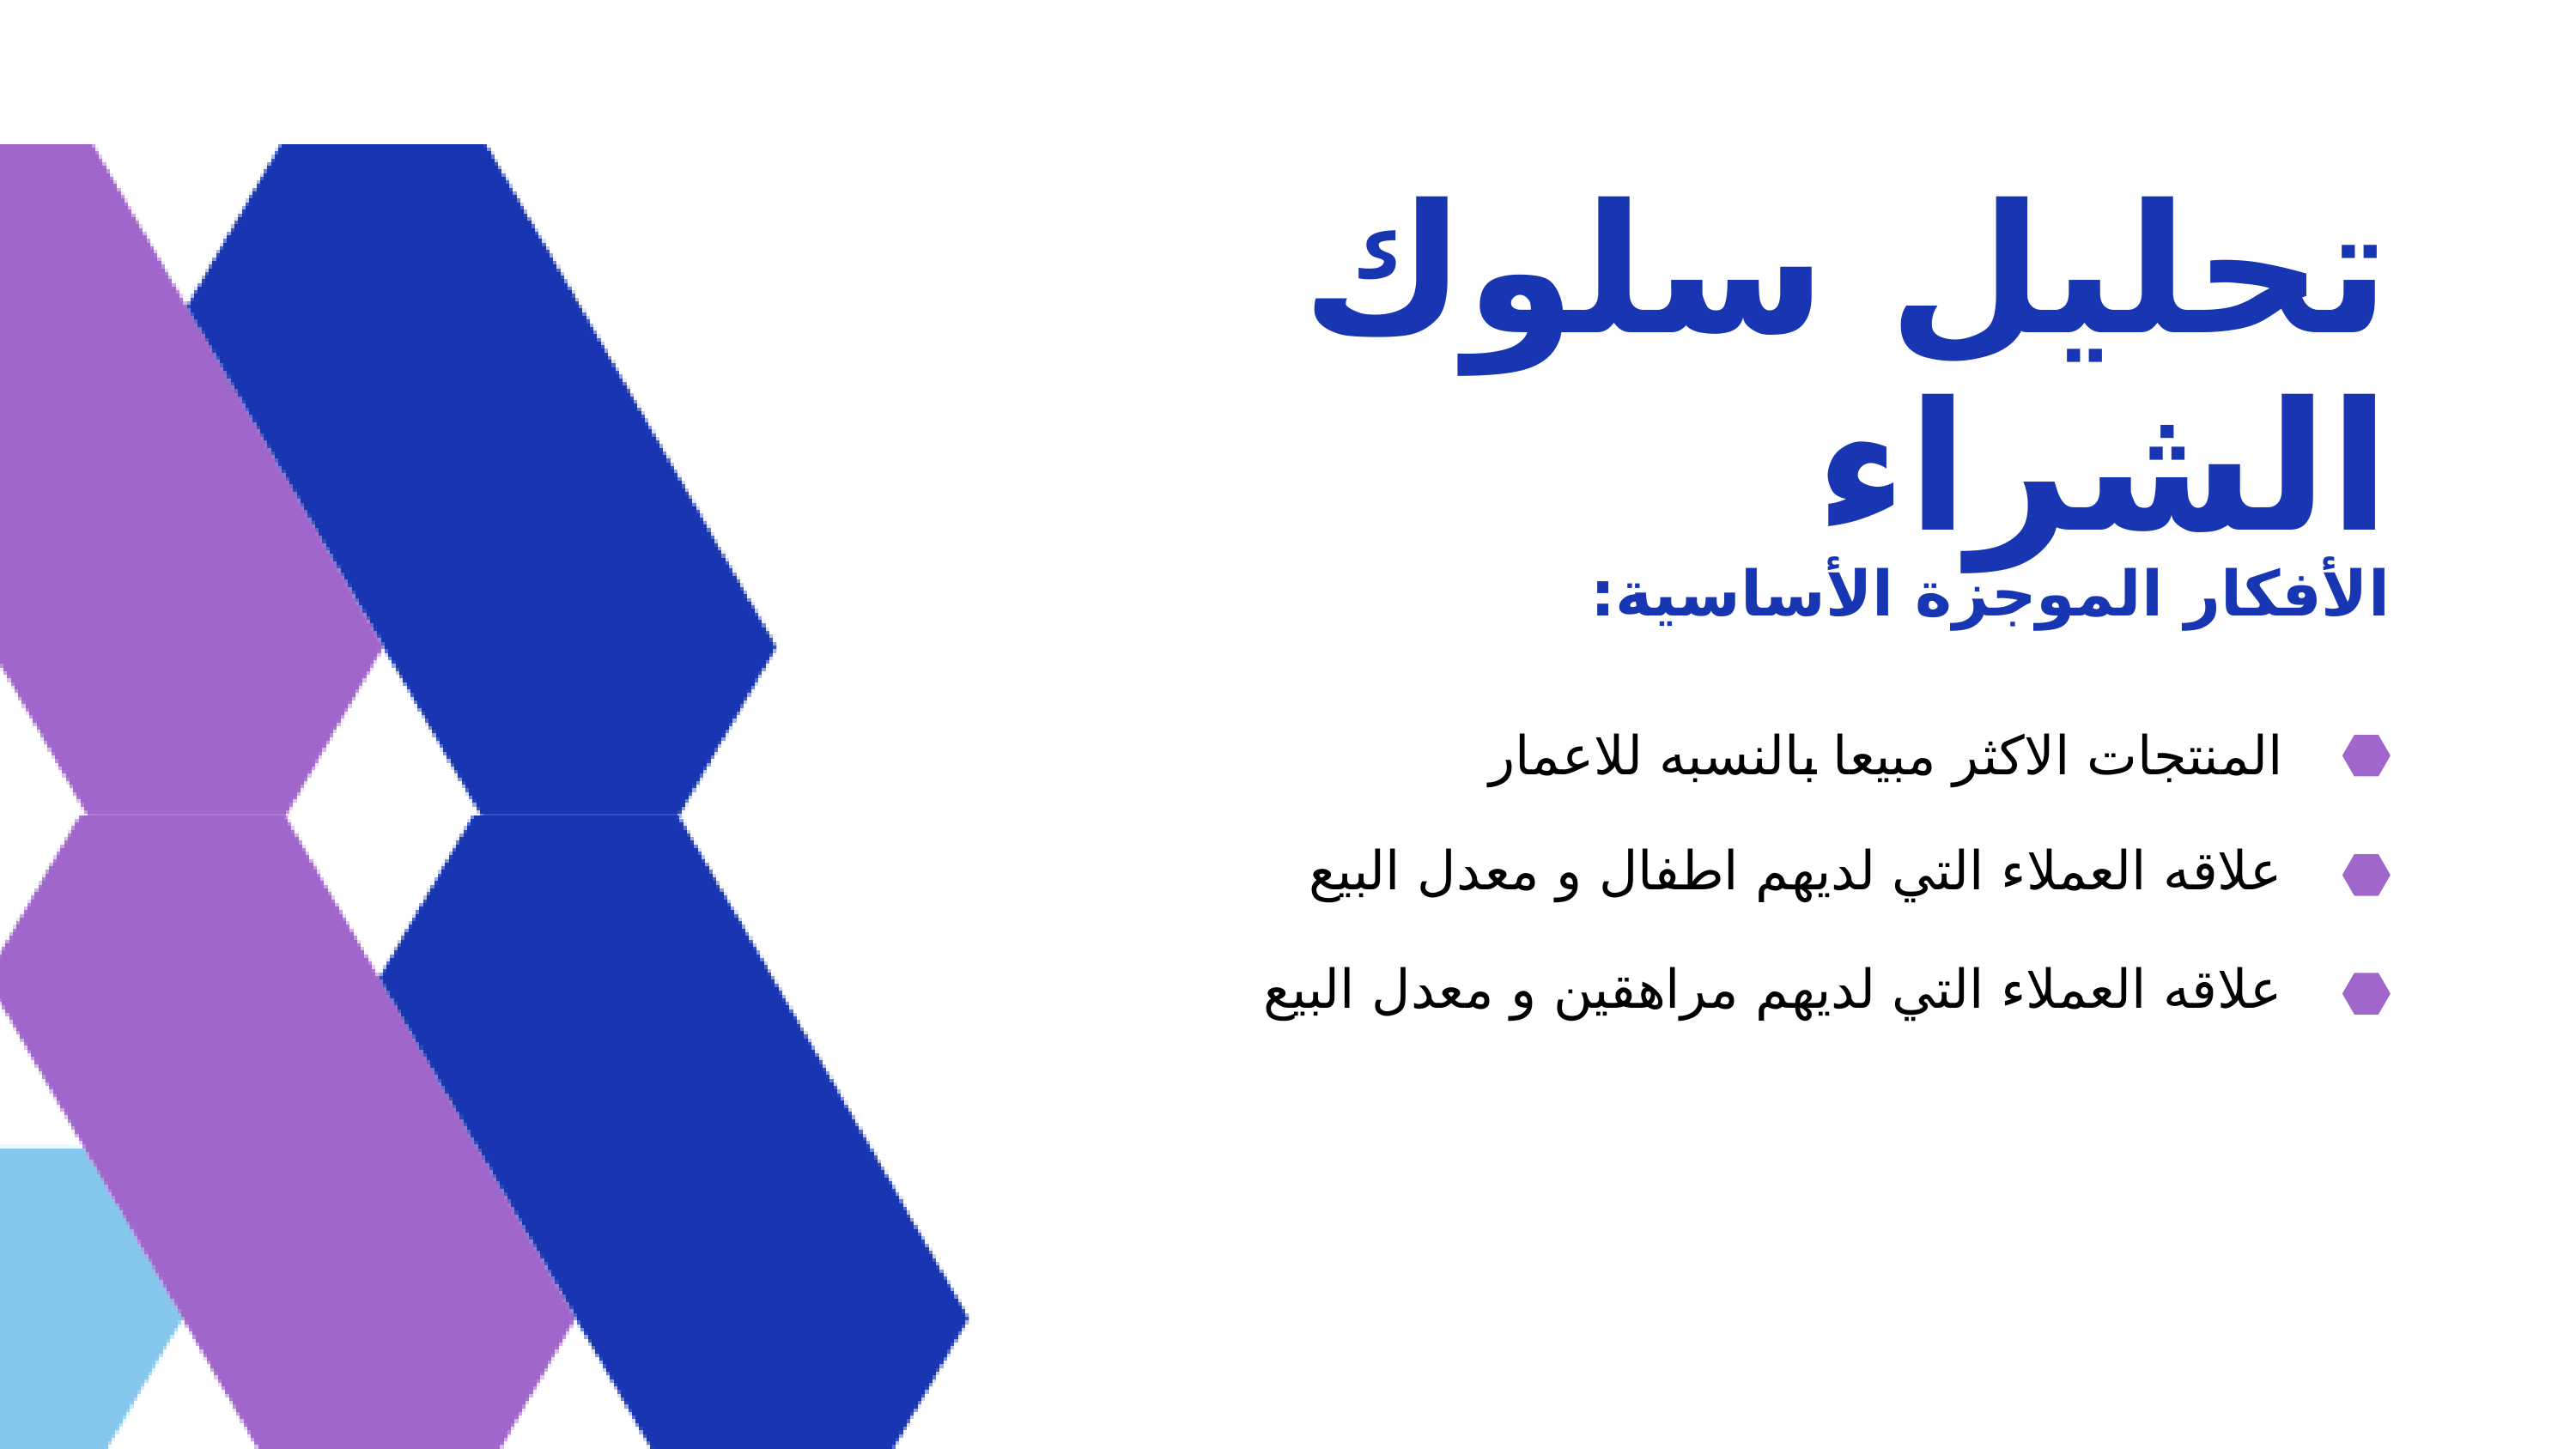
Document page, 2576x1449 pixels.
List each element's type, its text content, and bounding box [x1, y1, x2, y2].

text_box علاقه العملاء التي لديهم اطفال و معدل البيع [1287, 825, 2283, 901]
text_box تحليل سلوك الشراء [972, 172, 2391, 566]
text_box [2342, 973, 2391, 1015]
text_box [1467, 723, 2391, 788]
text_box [0, 144, 969, 1449]
text_box علاقه العملاء التي لديهم مراهقين و معدل البيع [1230, 943, 2283, 1020]
text_box الأفكار الموجزة الأساسية: [1467, 553, 2391, 629]
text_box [2342, 853, 2391, 896]
